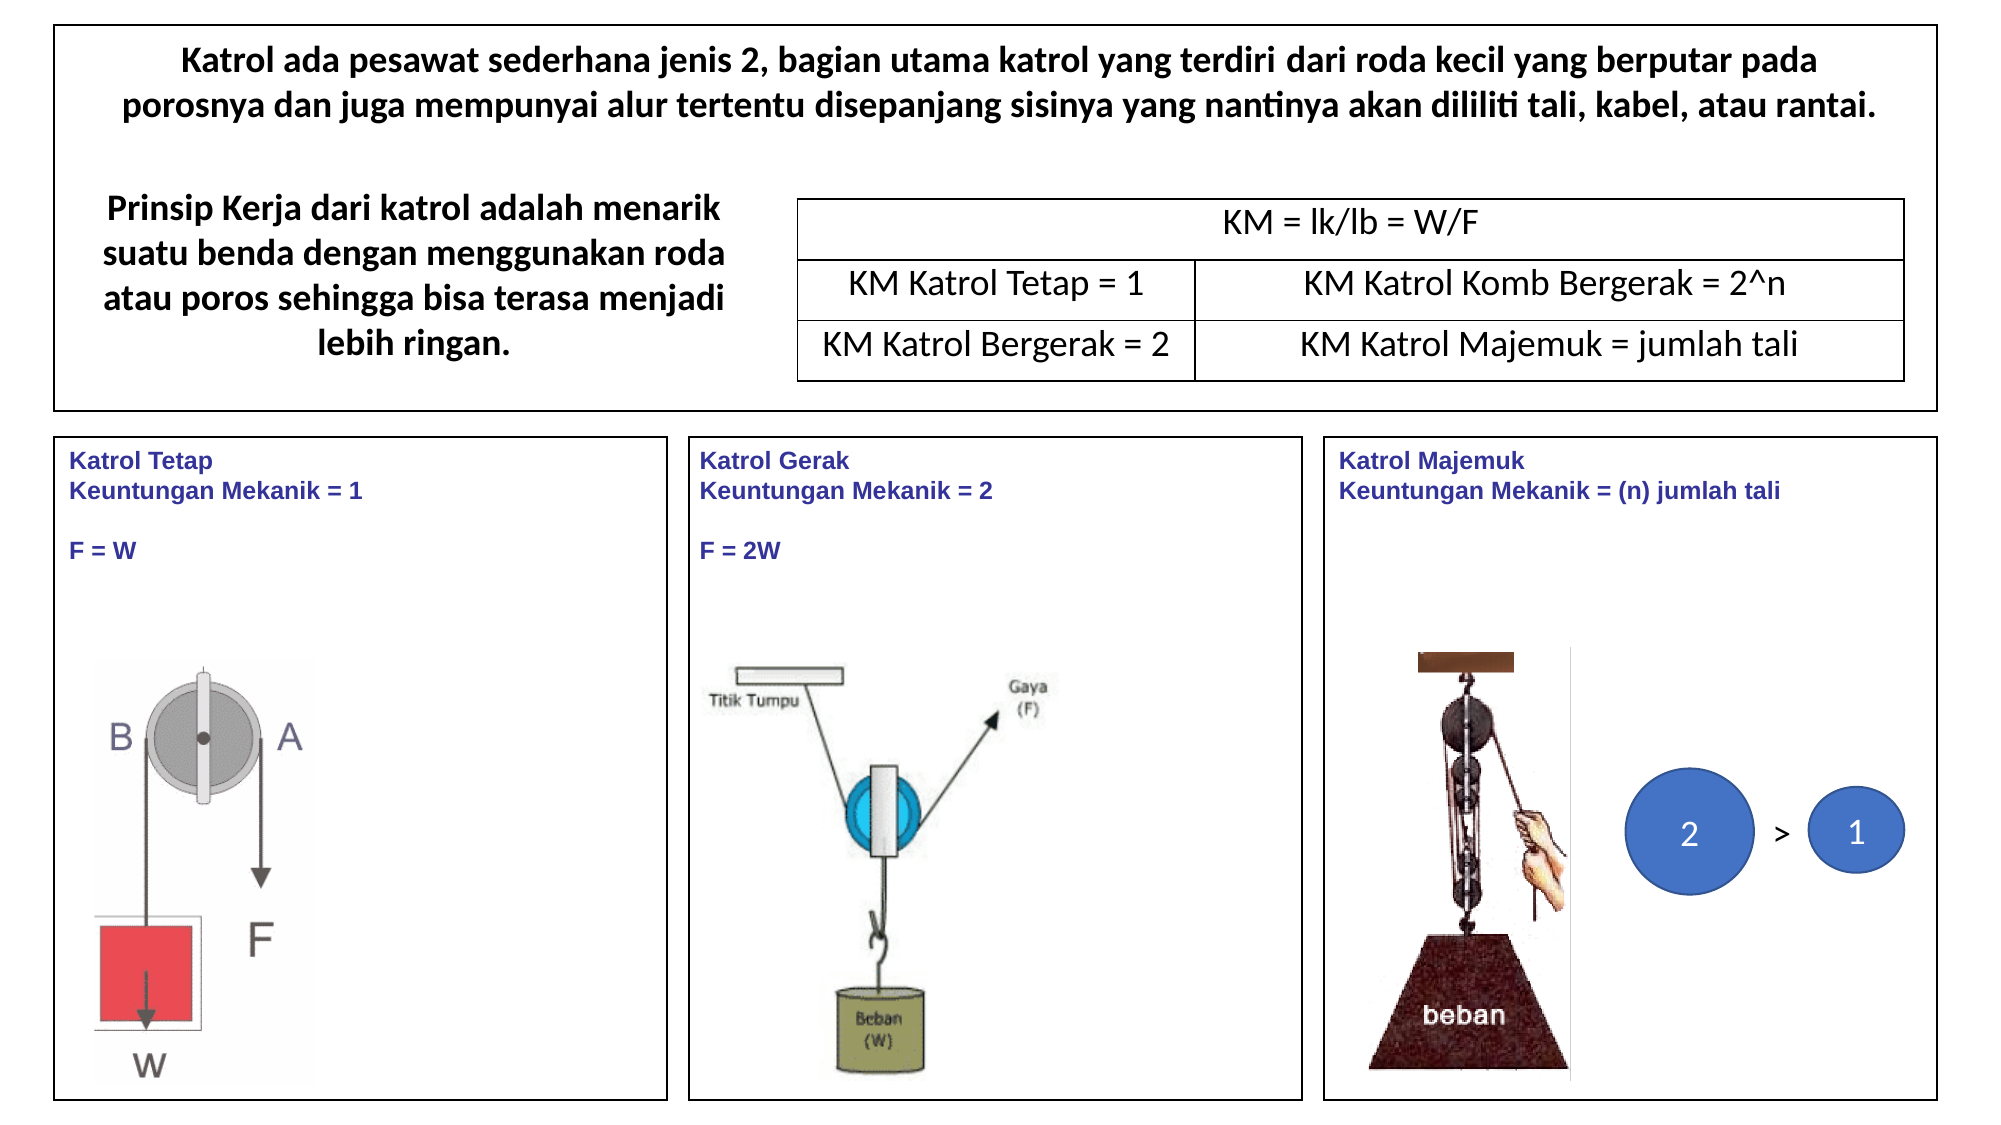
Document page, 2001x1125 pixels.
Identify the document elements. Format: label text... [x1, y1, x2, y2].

table_cell KM Katrol Komb Bergerak = 2^n [1196, 261, 1903, 320]
table_cell KM Katrol Tetap = 1 [798, 261, 1194, 320]
text_box Katrol ada pesawat sederhana jenis 2, bagian utama katrol yang terdiri dari roda kecil yang berputar pada porosnya dan juga mempunyai alur tertentu disepanjang sisinya yang nantinya akan dililiti tali, kabel, atau rantai. [95, 27, 1905, 133]
picture [94, 658, 315, 1086]
text_box Katrol Gerak Keuntungan Mekanik = 2 F = 2W [684, 437, 1016, 602]
text_box 1 [1807, 785, 1906, 874]
table_header KM = lk/lb = W/F [798, 200, 1903, 259]
table_cell KM Katrol Majemuk = jumlah tali [1196, 321, 1903, 380]
text_box [53, 436, 668, 1101]
picture [696, 662, 1070, 1082]
text_box Katrol Tetap Keuntungan Mekanik = 1 F = W [54, 437, 385, 602]
text_box Prinsip Kerja dari katrol adalah menarik suatu benda dengan menggunakan roda atau poros sehingga bisa terasa menjadi lebih ringan. [63, 175, 766, 371]
picture [1365, 647, 1571, 1082]
text_box [688, 436, 1303, 1101]
text_box [1323, 436, 1938, 1101]
text_box [53, 24, 1938, 412]
text_box Katrol Majemuk Keuntungan Mekanik = (n) jumlah tali [1323, 437, 1839, 512]
table_cell KM Katrol Bergerak = 2 [798, 321, 1194, 380]
text_box 2 [1624, 767, 1755, 896]
text_box > [1757, 801, 1807, 861]
